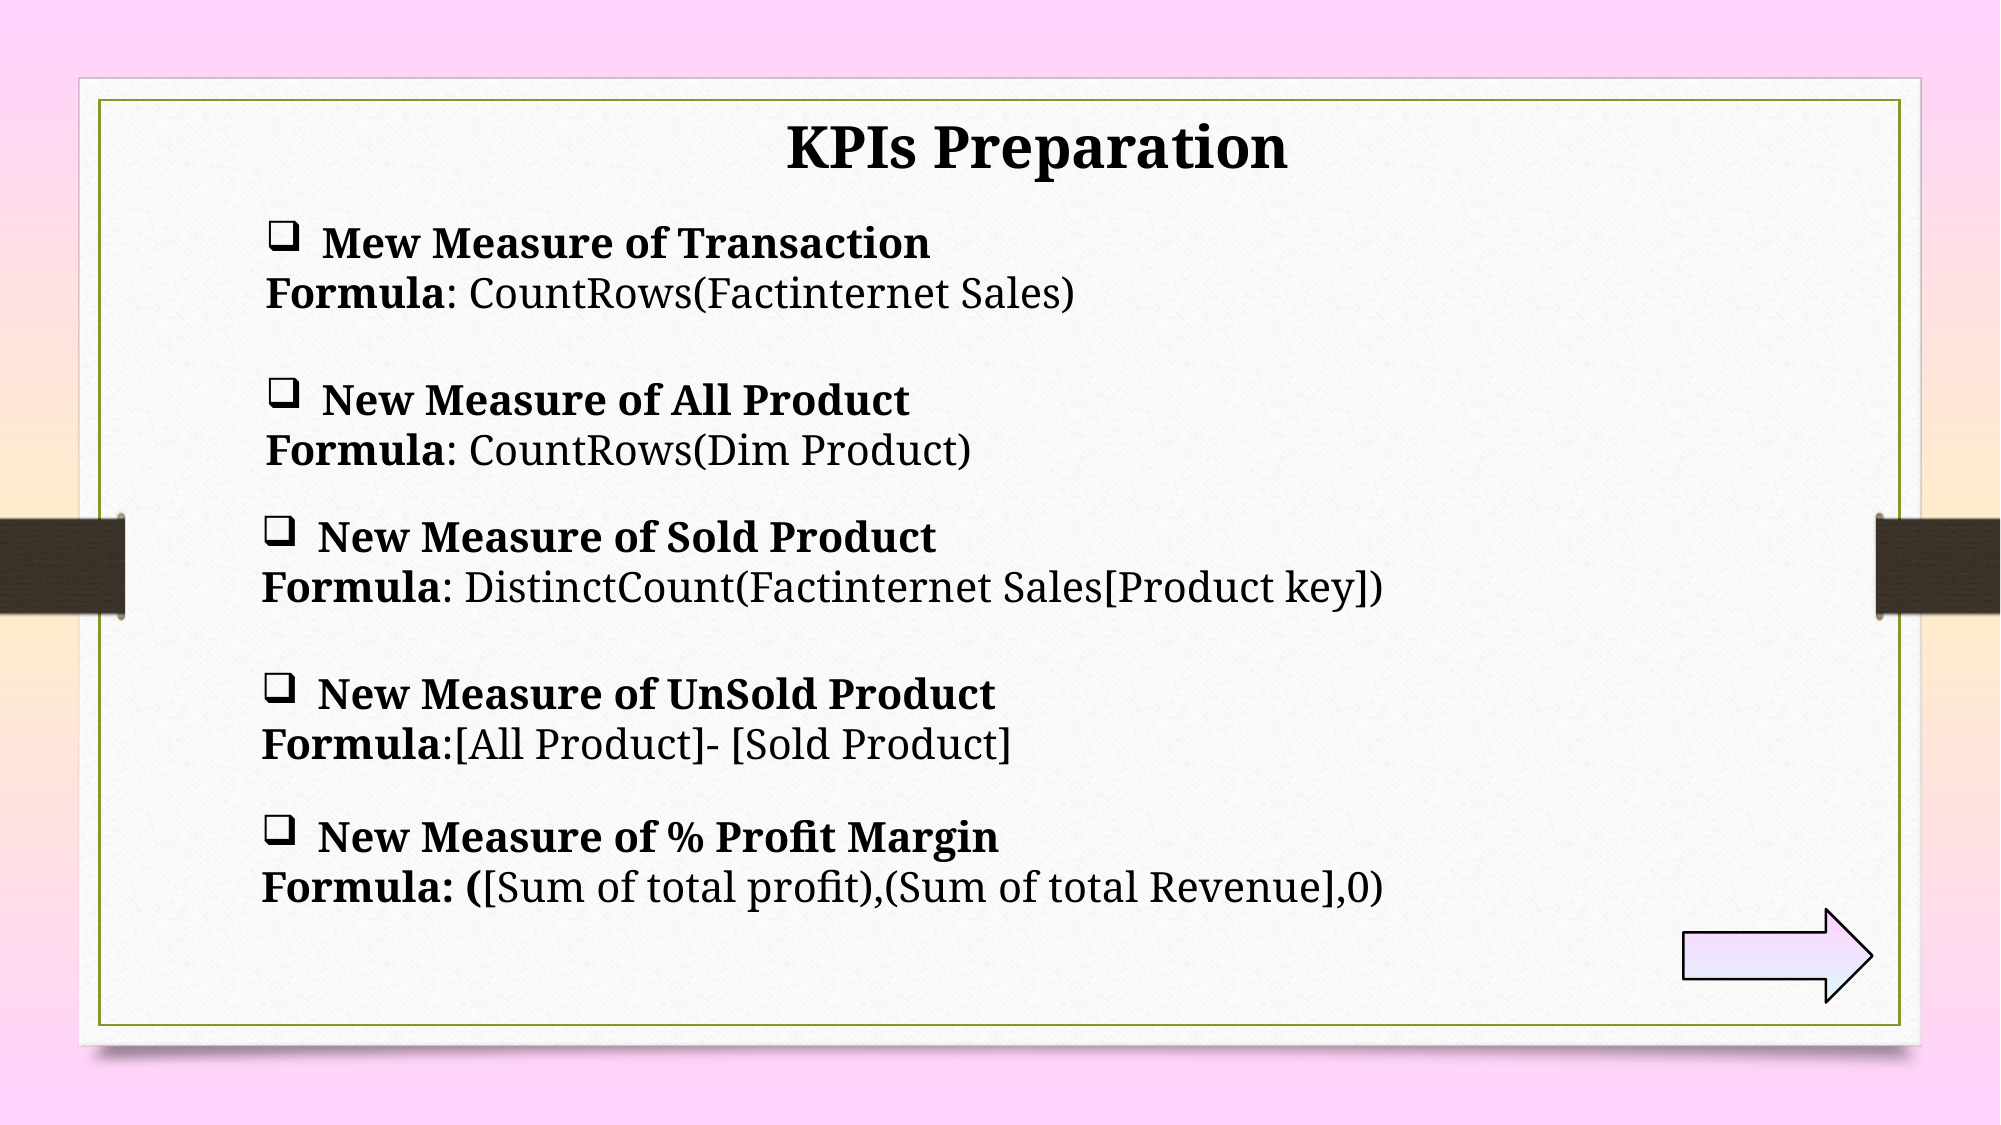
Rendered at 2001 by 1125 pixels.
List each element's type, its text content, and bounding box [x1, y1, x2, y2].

text_box [1682, 907, 1874, 1004]
text_box KPIs Preparation [644, 103, 1447, 188]
picture [0, 0, 2001, 1125]
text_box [246, 208, 1777, 920]
